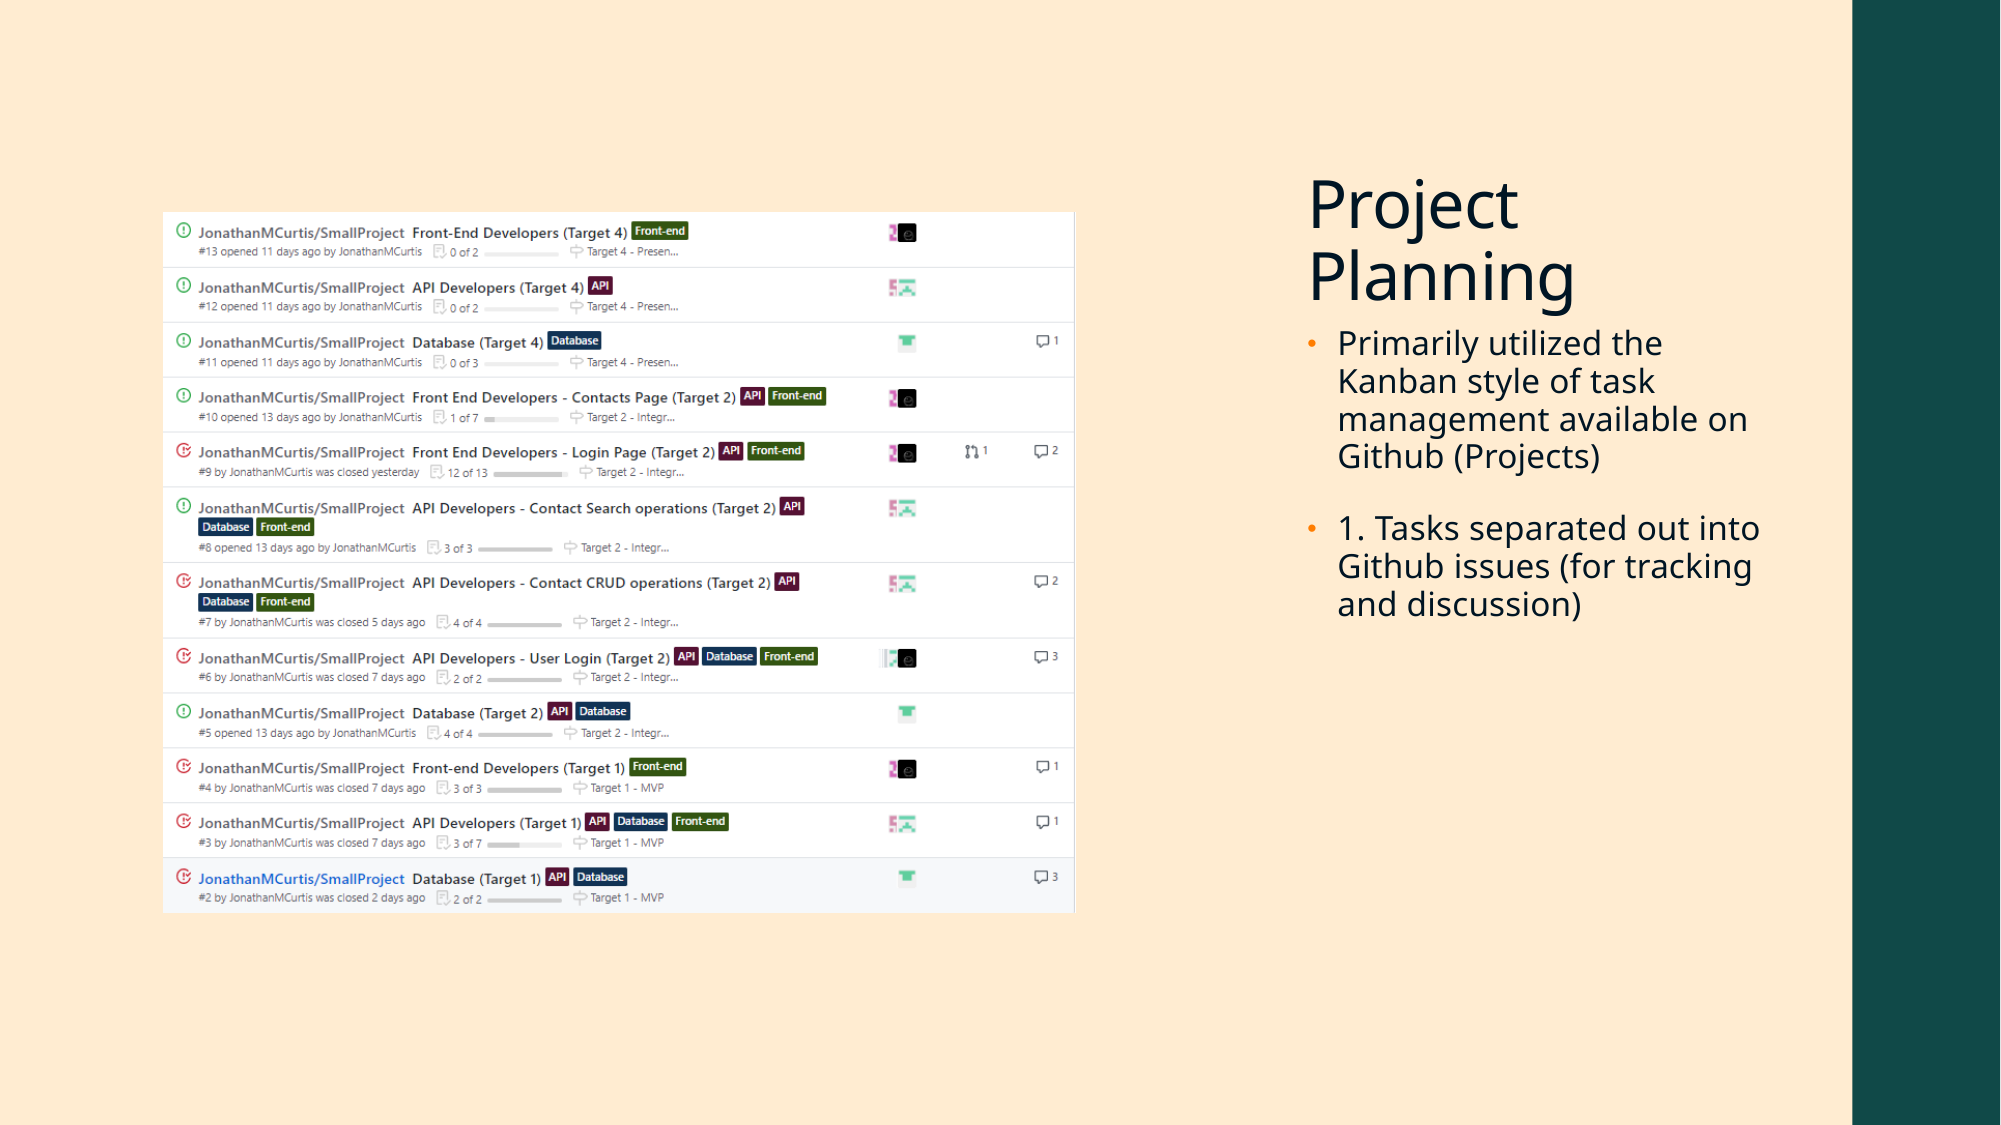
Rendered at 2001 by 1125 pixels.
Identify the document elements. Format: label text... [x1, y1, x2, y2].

list Primarily utilized the Kanban style of task management available on Github (Projects) 1. Tasks separated out into Github issues (for tracking and discussion) [1292, 317, 1797, 1014]
title Project Planning [1292, 104, 1797, 317]
picture [163, 211, 1076, 913]
